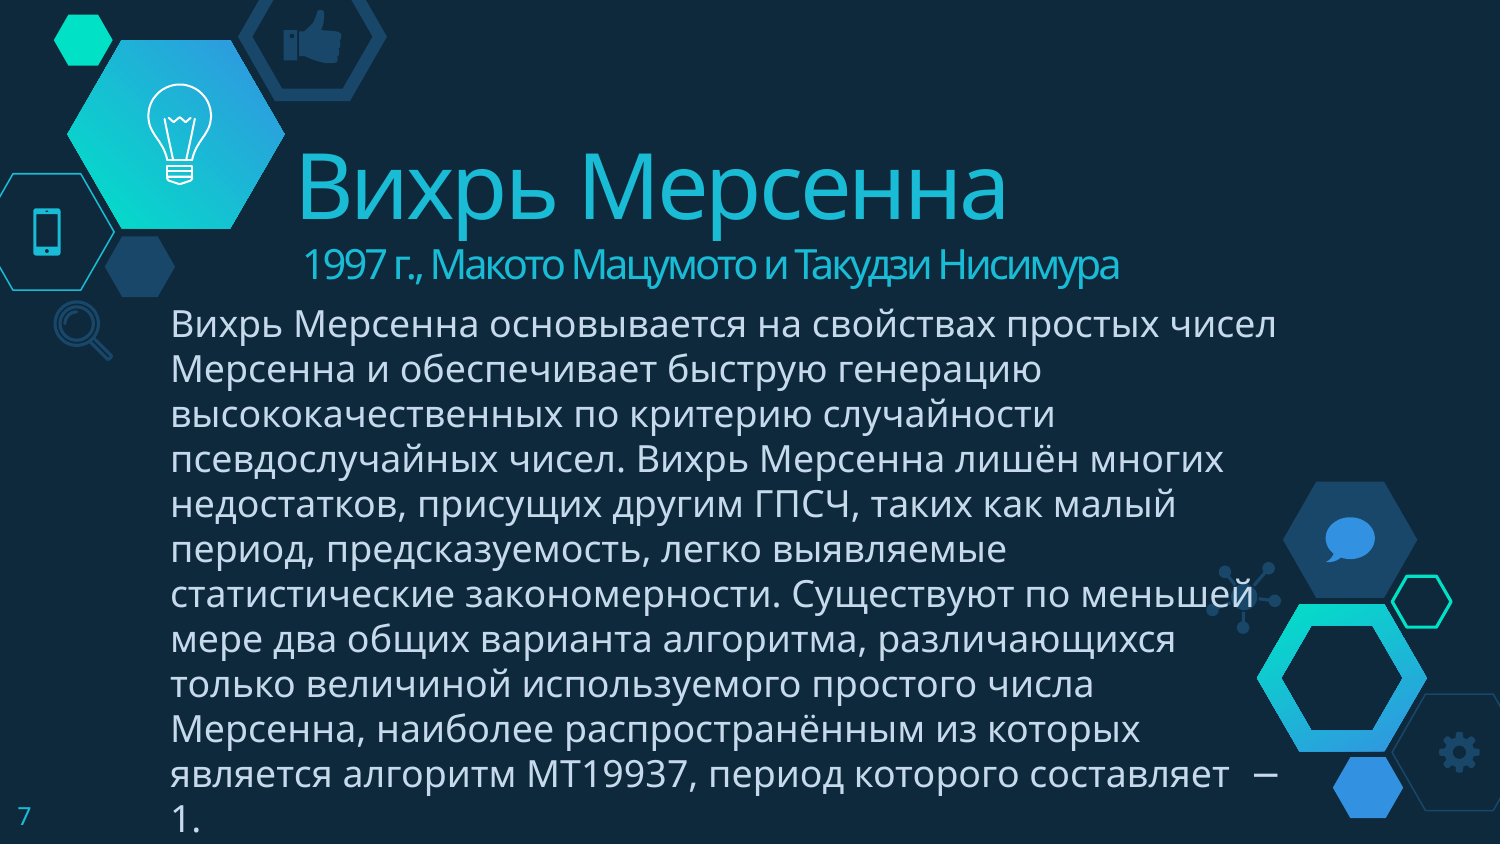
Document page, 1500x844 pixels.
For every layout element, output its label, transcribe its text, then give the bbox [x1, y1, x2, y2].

slide_number 7 [2, 785, 93, 844]
title Вихрь Мерсенна 1997 г., Макото Мацумото и Такудзи Нисимура [279, 88, 1287, 303]
